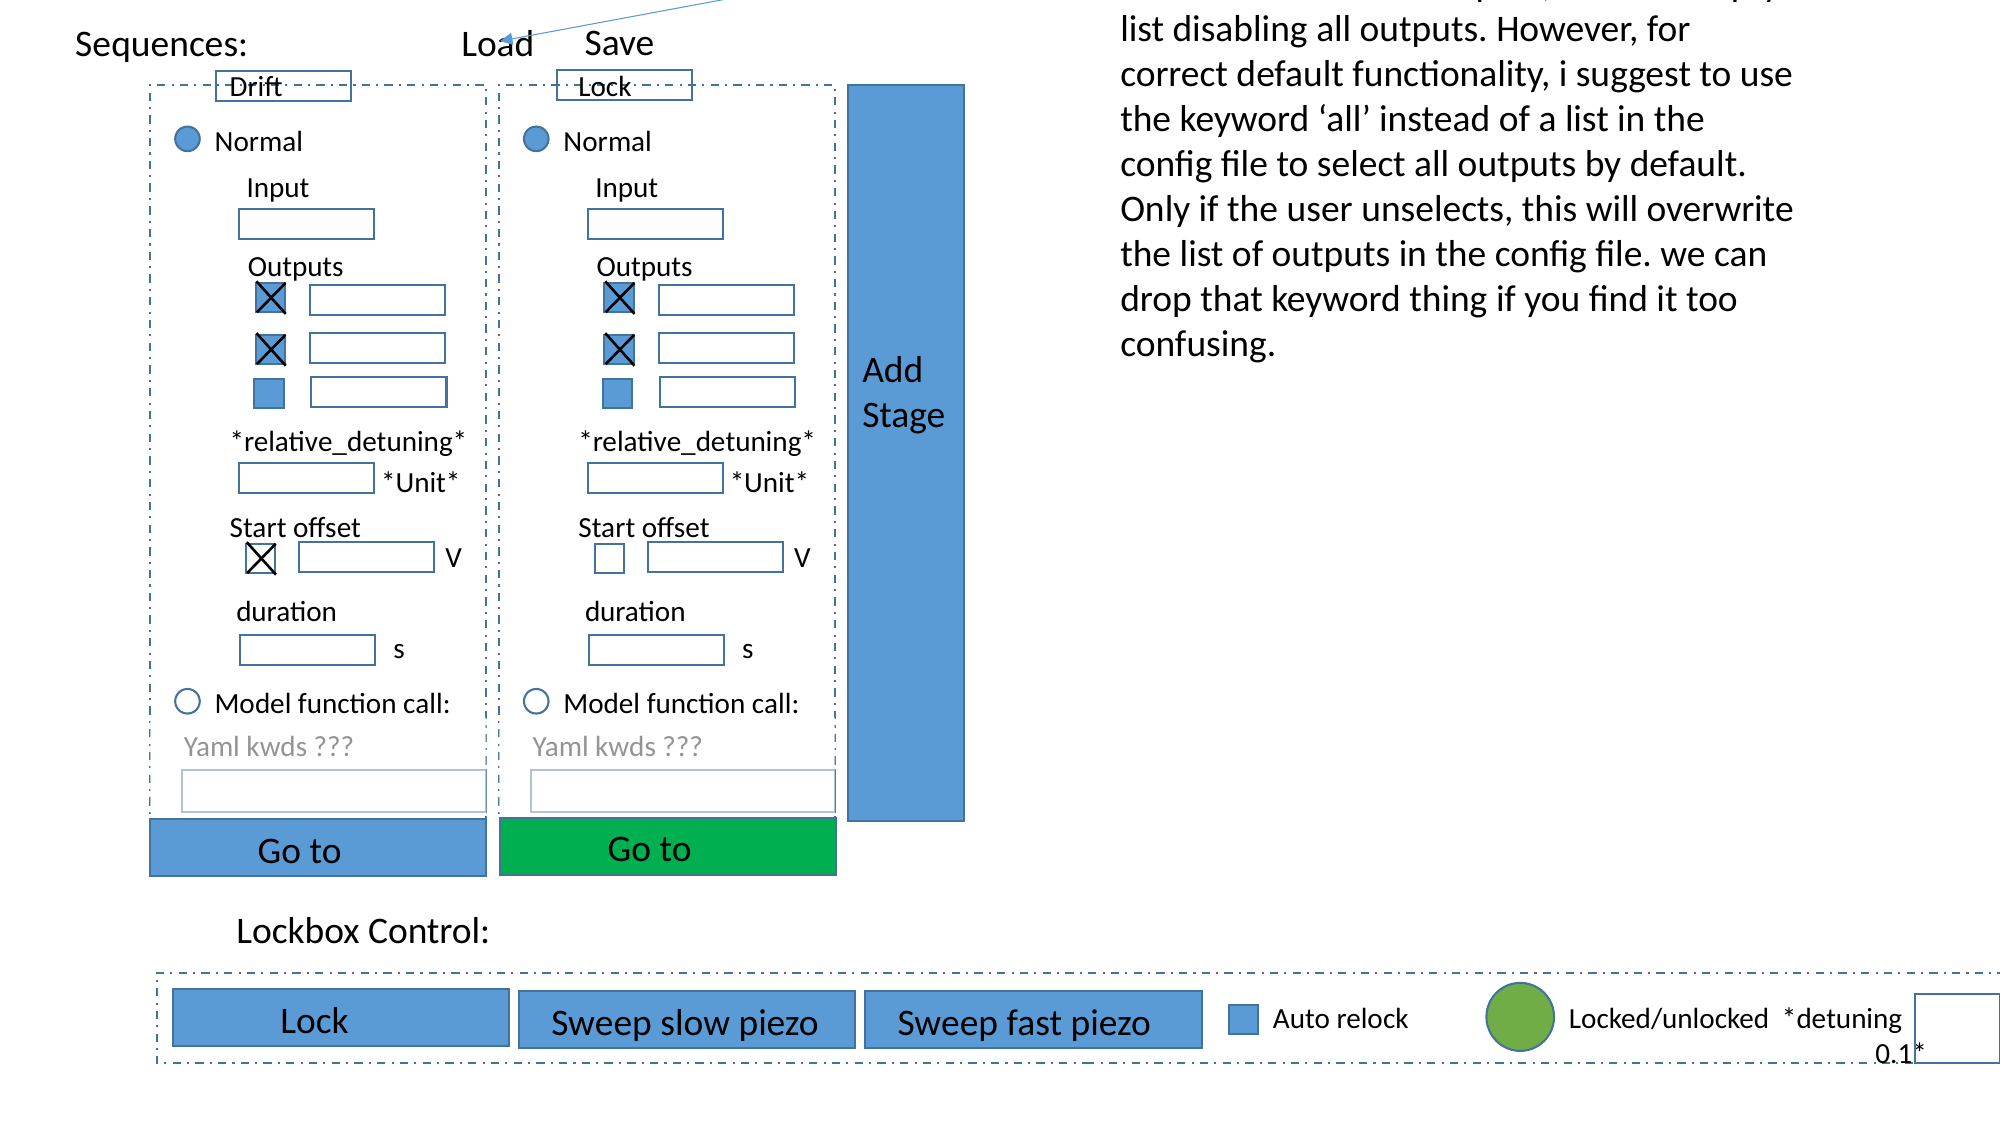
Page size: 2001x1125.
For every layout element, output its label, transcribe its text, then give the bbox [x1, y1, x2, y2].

text_box *relative_detuning* [214, 415, 498, 465]
text_box *relative_detuning* [563, 415, 920, 465]
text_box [256, 334, 286, 365]
text_box [1485, 981, 1556, 1052]
text_box V [430, 530, 498, 581]
text_box What should happen if the outputs are not defined ? I suggest the most logical solution is to list all selected outputs, with an empty list disabling all outputs. However, for correct default functionality, i suggest to use the keyword ‘all’ instead of a list in the config file to select all outputs by default. Only if the user unselects, this will overwrite the list of outputs in the config file. we can drop that keyword thing if you find it too confusing. [1105, 0, 1817, 372]
text_box [864, 990, 882, 1049]
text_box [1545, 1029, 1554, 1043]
text_box [594, 543, 625, 574]
text_box Save [569, 42, 804, 71]
text_box V [779, 530, 958, 581]
text_box Normal [199, 114, 498, 165]
text_box Model function call: [199, 677, 498, 727]
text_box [247, 543, 276, 573]
text_box [172, 988, 265, 1047]
text_box Input [231, 165, 381, 211]
text_box [602, 378, 633, 409]
text_box [647, 541, 779, 573]
text_box Add Stage [847, 337, 1104, 443]
text_box [174, 125, 199, 153]
text_box Locked/unlocked *detuning 0.1* [1554, 992, 2000, 1077]
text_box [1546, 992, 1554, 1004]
text_box Start offset [214, 501, 436, 551]
text_box *Unit* [715, 455, 894, 506]
text_box Go to [592, 816, 792, 877]
text_box Start offset [563, 501, 785, 551]
text_box Lockbox Control: [221, 898, 558, 959]
text_box [239, 635, 376, 666]
text_box [149, 716, 487, 814]
text_box [498, 716, 836, 814]
text_box [658, 332, 795, 364]
text_box [149, 818, 242, 877]
text_box [658, 284, 795, 316]
text_box duration [221, 584, 443, 635]
text_box [659, 376, 796, 408]
text_box [253, 378, 285, 409]
text_box duration [570, 584, 792, 635]
text_box [298, 541, 430, 573]
text_box [792, 817, 837, 876]
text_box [605, 282, 635, 313]
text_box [605, 334, 635, 365]
text_box Sweep slow piezo [536, 990, 859, 1051]
text_box Go to [242, 818, 490, 879]
text_box Sweep fast piezo [882, 990, 1206, 1051]
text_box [500, 0, 1091, 42]
text_box Auto relock [1258, 992, 1495, 1043]
text_box [522, 125, 548, 153]
text_box [1914, 993, 2000, 1064]
text_box Drift [214, 59, 436, 110]
text_box [518, 990, 536, 1049]
text_box Lock [563, 71, 785, 110]
text_box [174, 687, 199, 715]
text_box Lock [265, 988, 513, 1049]
text_box [847, 443, 965, 822]
text_box [238, 208, 375, 239]
text_box [309, 284, 446, 316]
text_box [156, 972, 2000, 1064]
text_box [498, 84, 836, 716]
text_box Normal [548, 114, 898, 165]
text_box [238, 462, 366, 494]
text_box [499, 817, 592, 876]
text_box [587, 462, 715, 494]
text_box s [727, 622, 906, 673]
text_box Load [446, 11, 569, 71]
text_box [215, 70, 352, 102]
text_box Sequences: [60, 11, 339, 71]
text_box Outputs [233, 239, 382, 290]
text_box [309, 332, 446, 364]
text_box [1228, 1004, 1258, 1035]
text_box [256, 282, 286, 313]
text_box [587, 208, 724, 239]
text_box [522, 687, 548, 715]
text_box s [378, 622, 498, 673]
text_box Model function call: [548, 677, 898, 727]
text_box *Unit* [366, 455, 498, 506]
text_box [588, 635, 725, 666]
text_box [498, 814, 836, 820]
text_box Outputs [581, 239, 731, 290]
text_box [556, 69, 693, 101]
text_box [150, 814, 487, 818]
text_box [149, 84, 487, 716]
text_box [847, 84, 965, 337]
text_box [310, 376, 448, 408]
text_box Input [580, 165, 730, 211]
